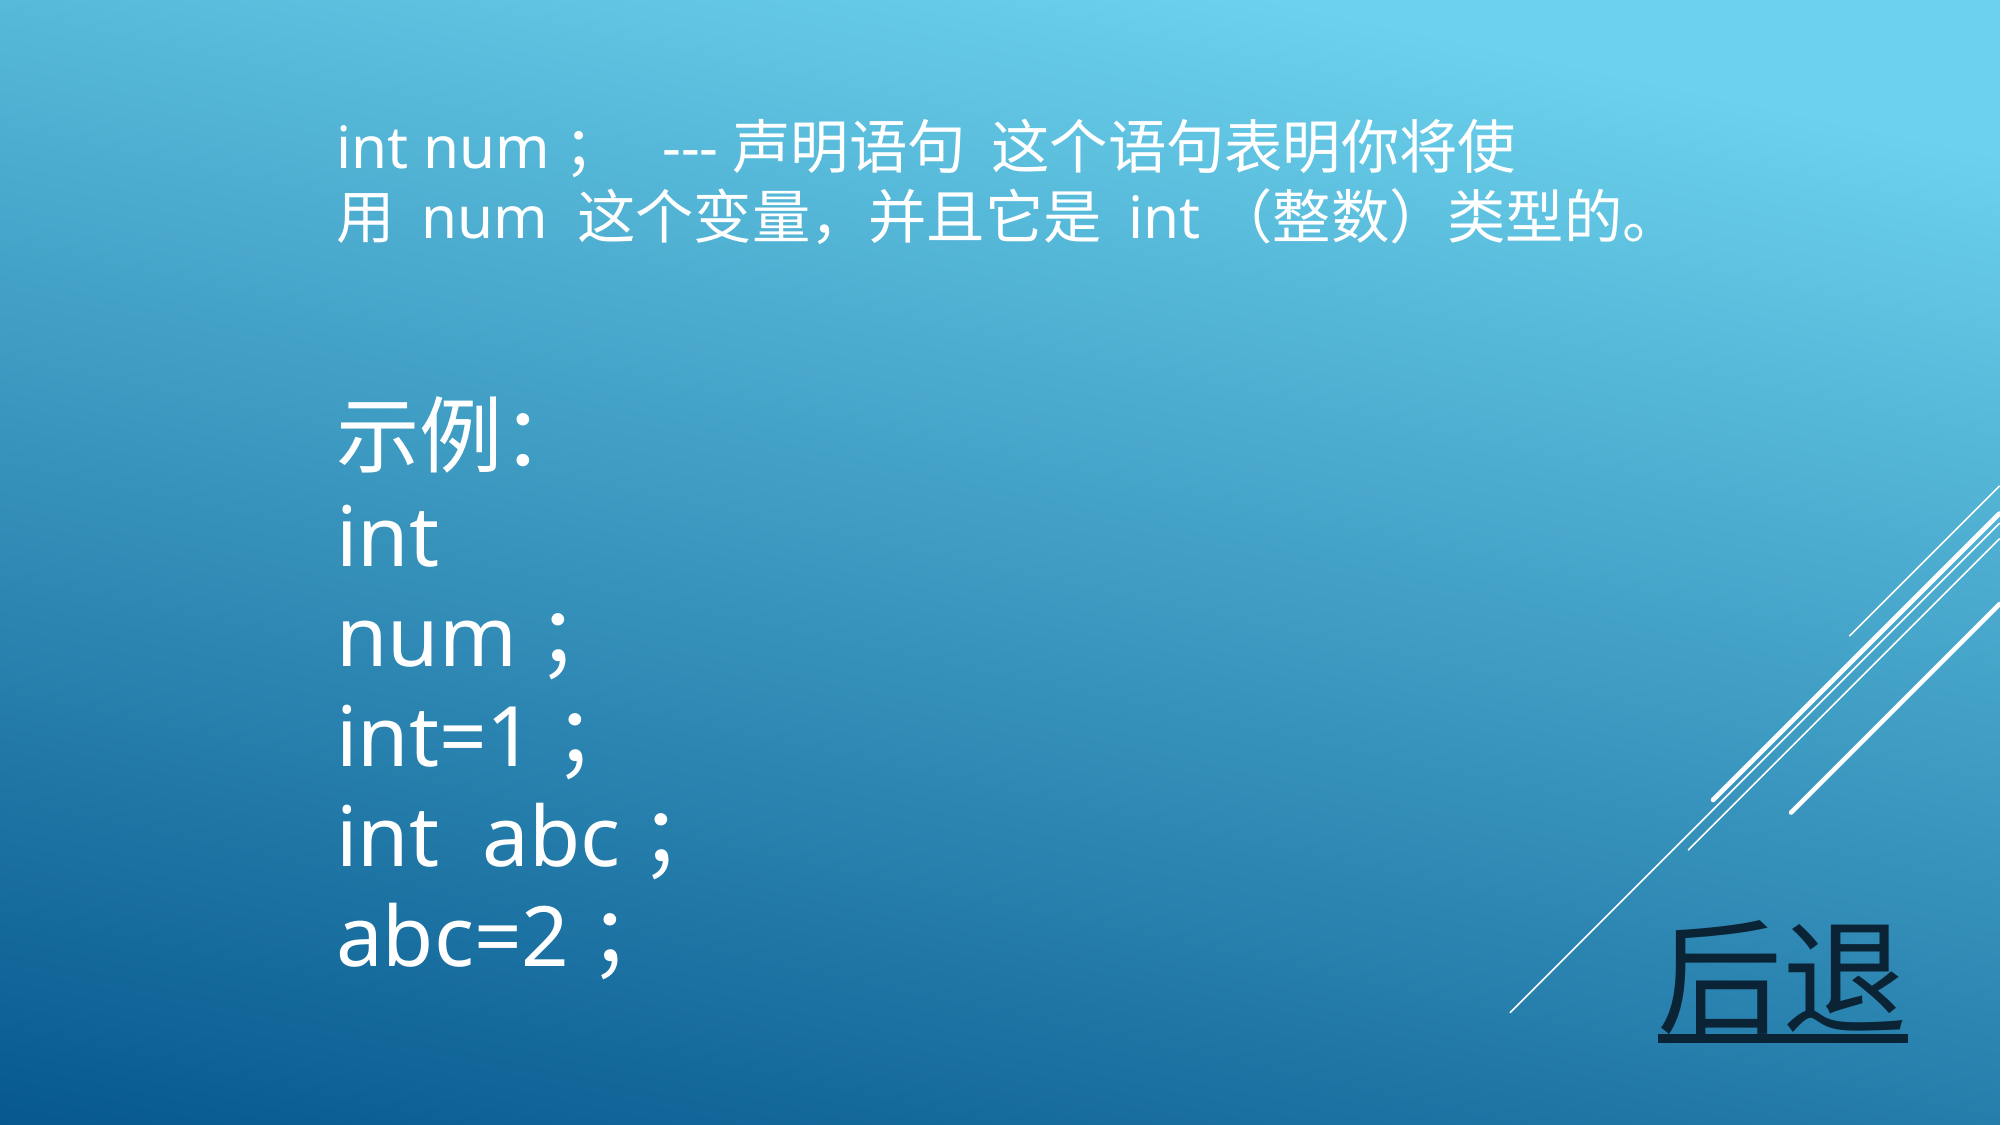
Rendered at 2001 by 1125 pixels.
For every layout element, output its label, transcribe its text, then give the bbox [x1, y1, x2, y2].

text_box 后退 [1643, 892, 1940, 1088]
text_box 示例： int num； int=1； int abc； abc=2； [321, 376, 747, 991]
text_box int num； ---声明语句 这个语句表明你将使用 num 这个变量，并且它是 int（整数）类型的。 [321, 102, 1799, 258]
